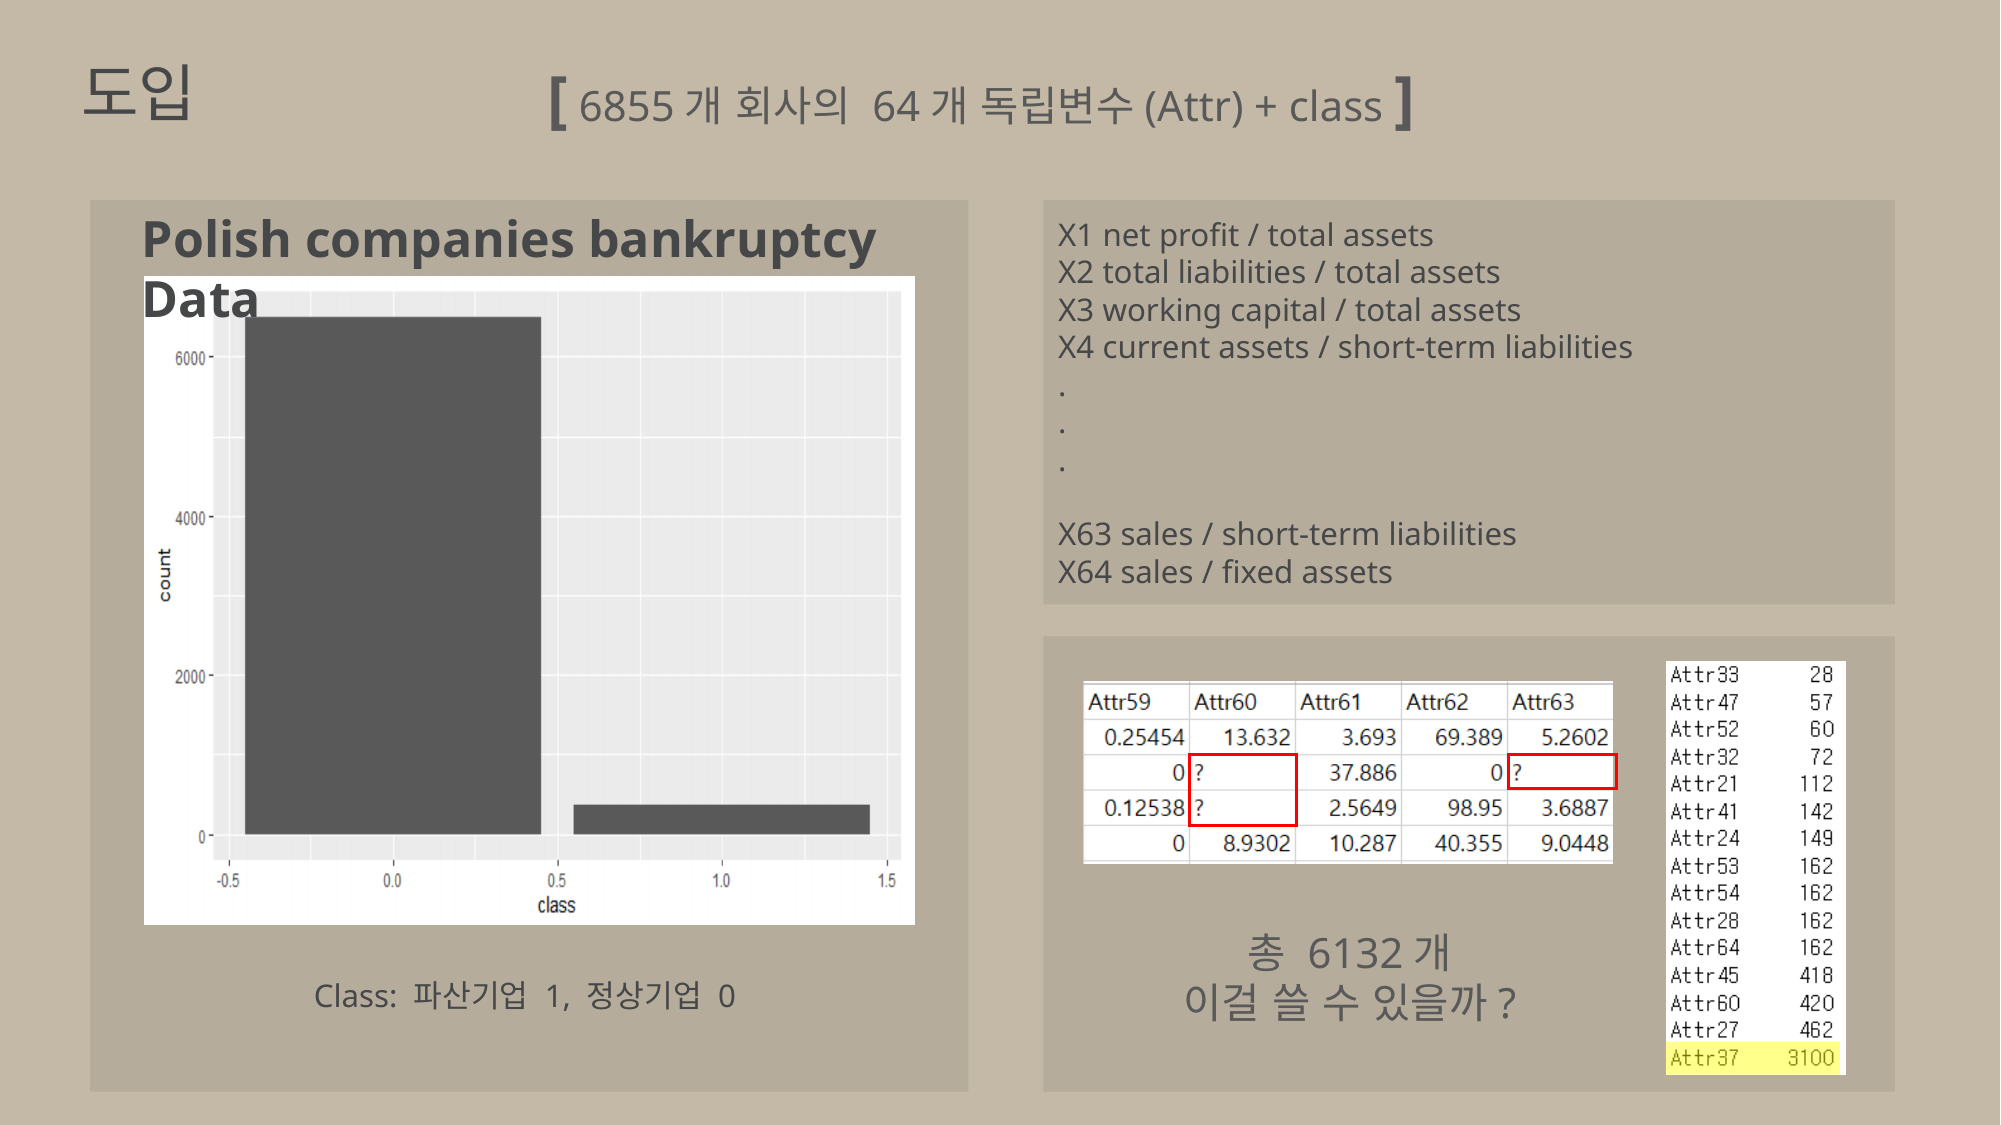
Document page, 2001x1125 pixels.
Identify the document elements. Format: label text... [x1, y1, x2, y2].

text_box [1083, 681, 1617, 864]
text_box X1 net profit / total assets X2 total liabilities / total assets X3 working capital / total assets X4 current assets / short-term liabilities . . . X63 sales / short-term liabilities X64 sales / fixed assets [1042, 199, 1896, 605]
picture [144, 276, 915, 925]
text_box 도입 [66, 46, 327, 137]
text_box [1042, 635, 1896, 1093]
text_box Class: 파산기업 1, 정상기업 0 [244, 968, 814, 1021]
text_box 총 6132개 이걸 쓸 수 있을까? [1122, 919, 1577, 1035]
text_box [1665, 661, 1846, 1075]
text_box [89, 199, 969, 1093]
text_box Polish companies bankruptcy Data [127, 199, 1022, 335]
text_box [ 6855개 회사의 64개 독립변수(Attr) + class ] [479, 51, 1484, 142]
